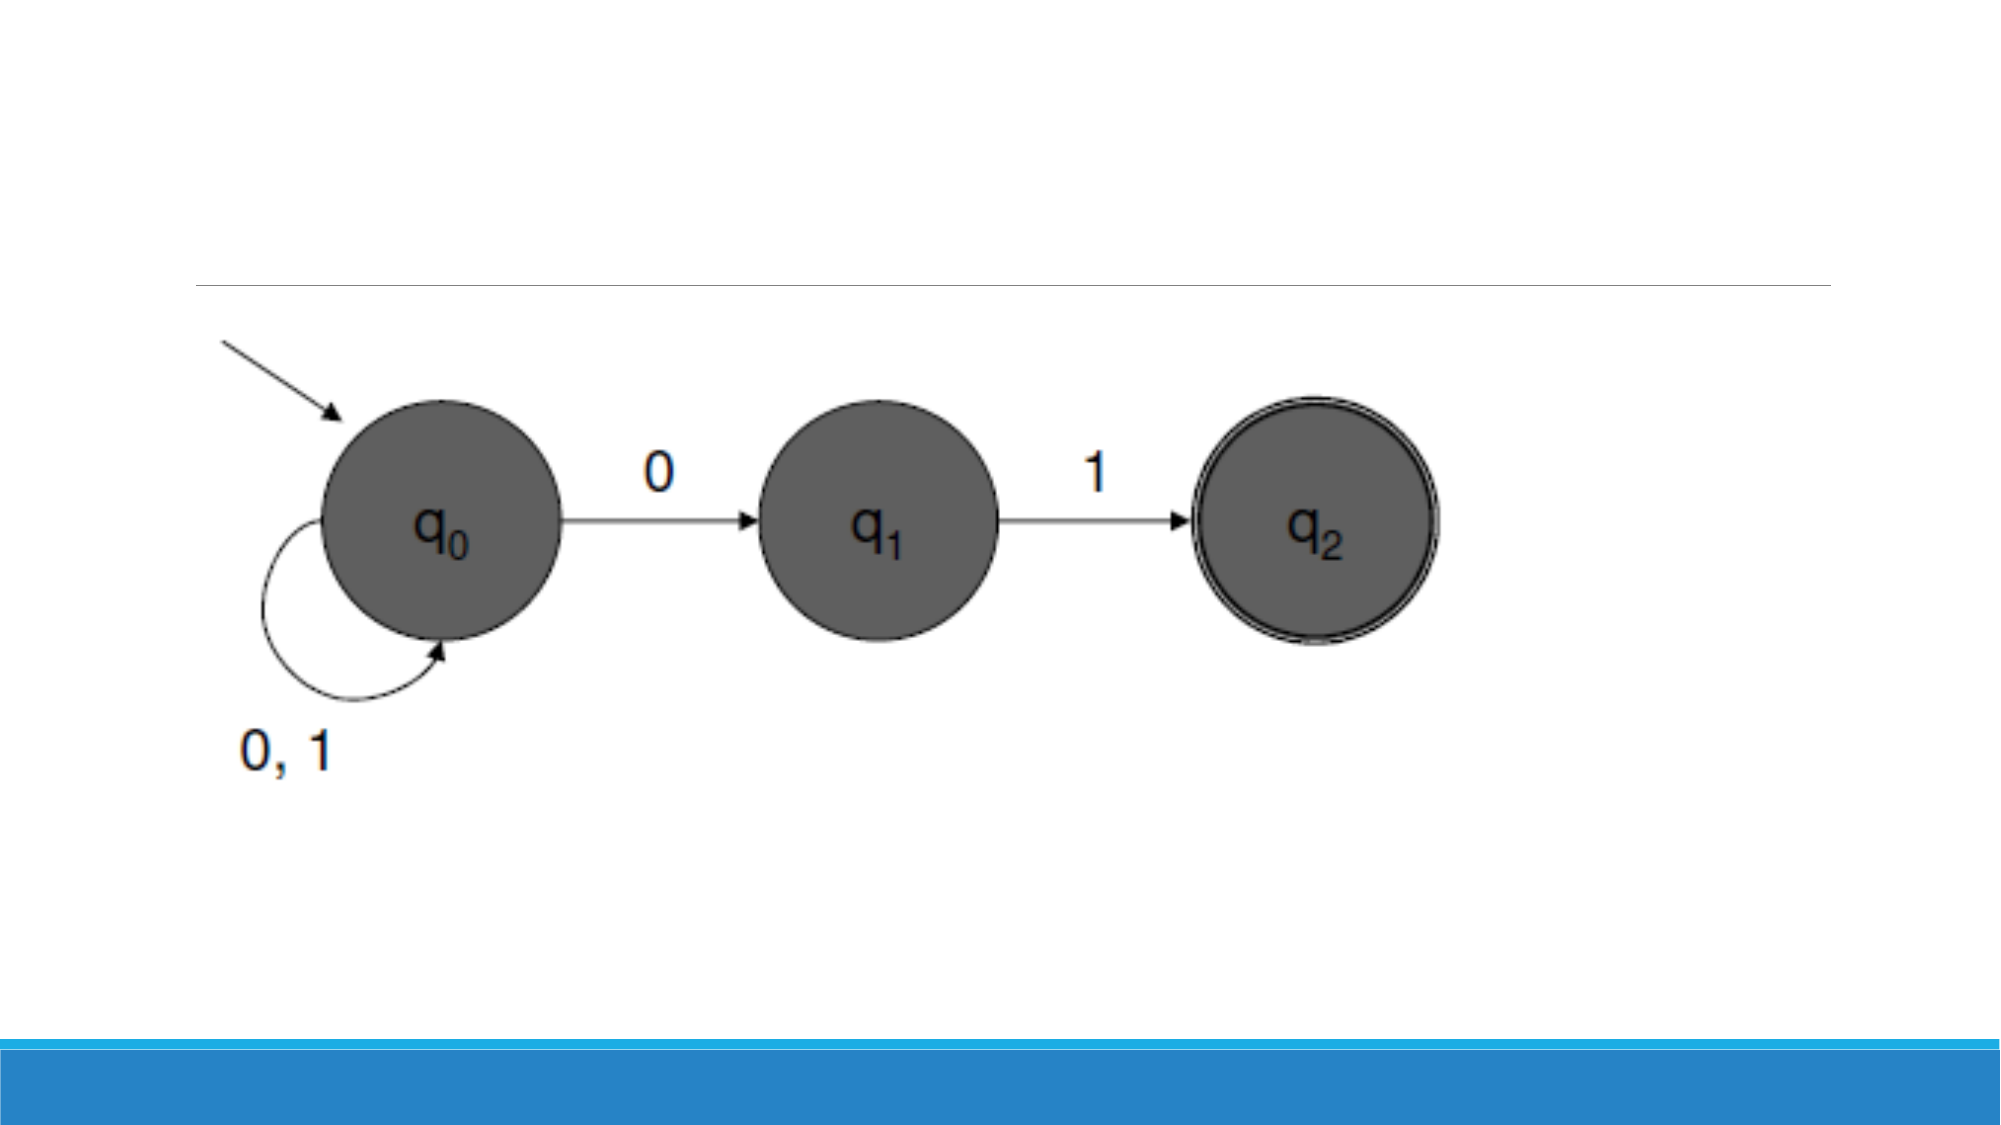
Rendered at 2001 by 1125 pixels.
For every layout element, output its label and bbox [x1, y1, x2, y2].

picture [143, 305, 1537, 802]
